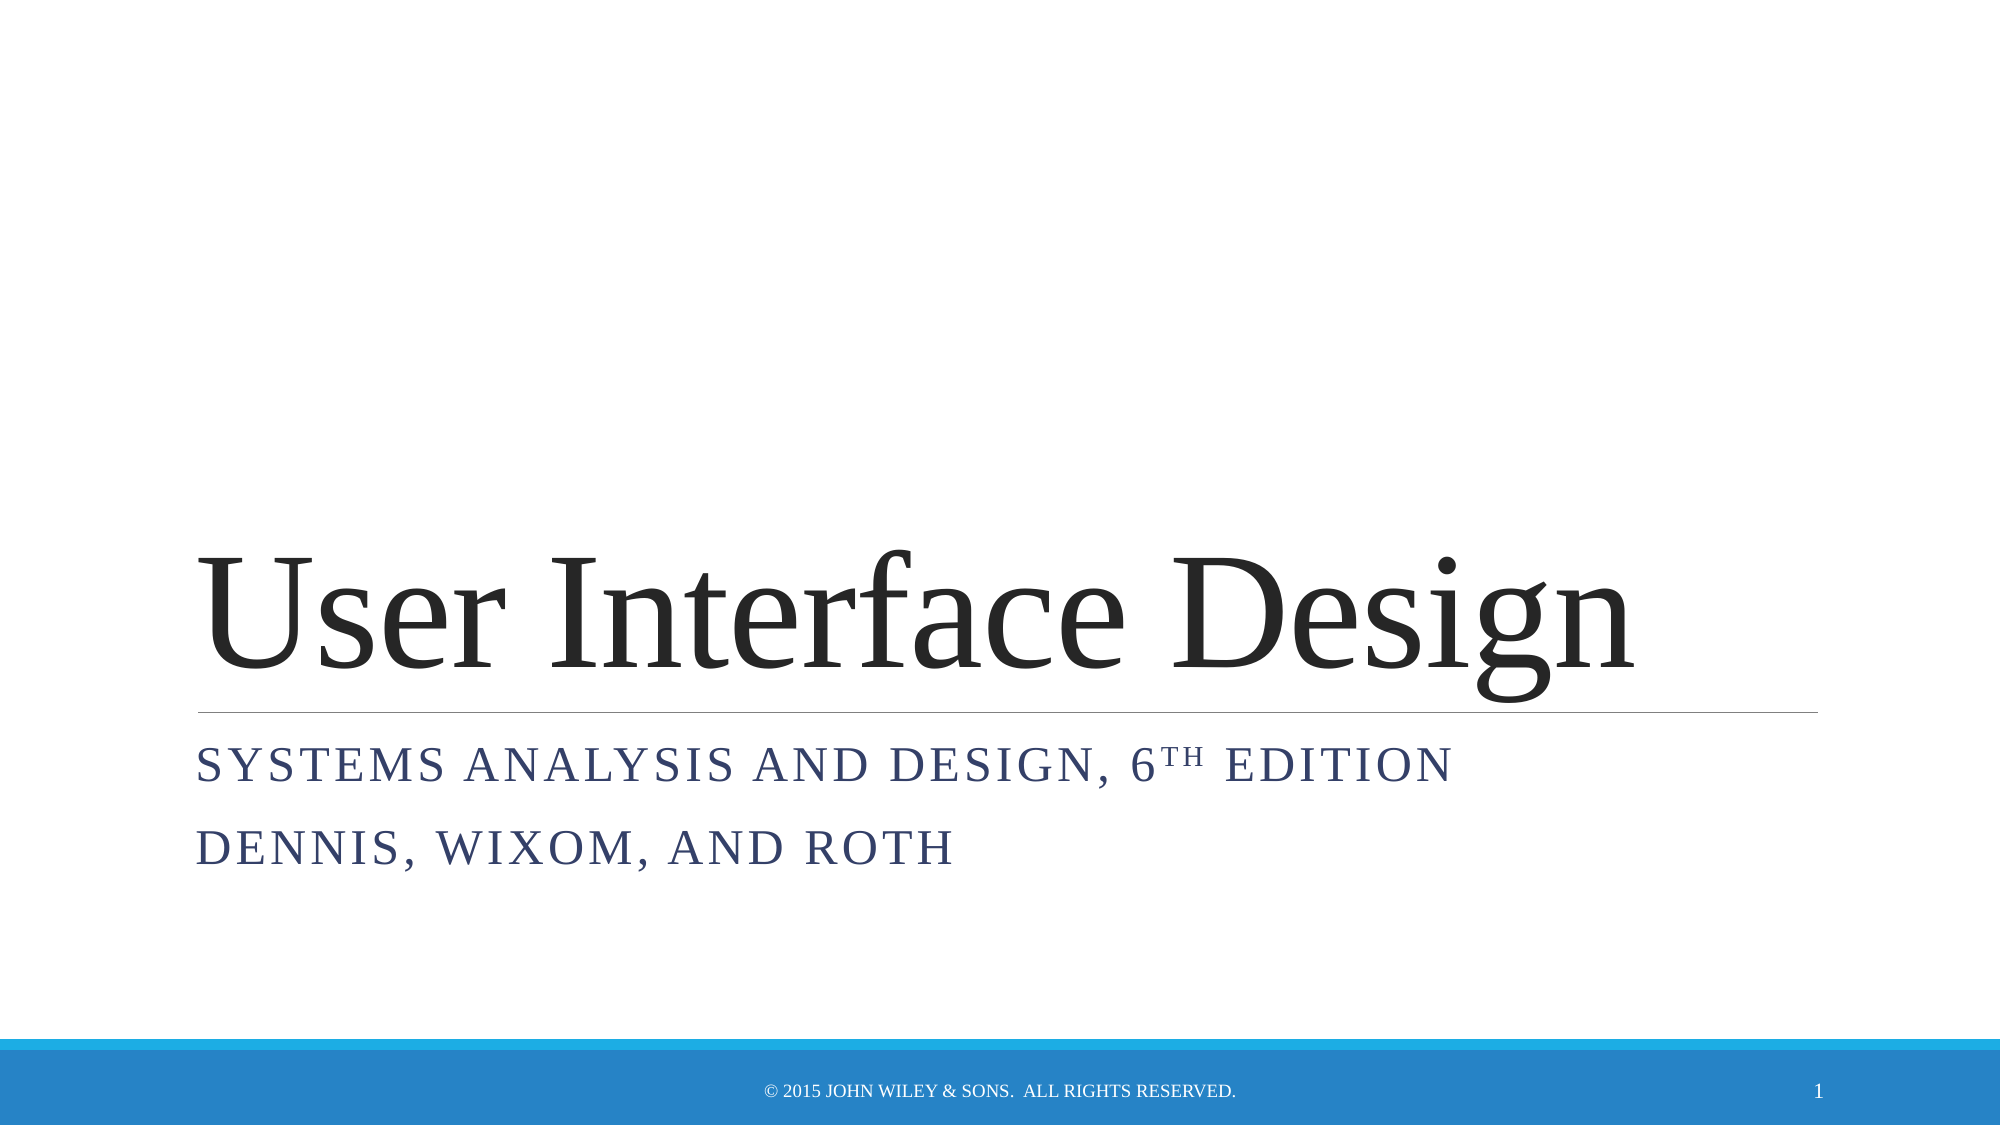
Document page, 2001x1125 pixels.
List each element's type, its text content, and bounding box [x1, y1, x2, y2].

slide_number 1 [1624, 1059, 1840, 1120]
footer © 2015 John Wiley & Sons. All Rights Reserved. [604, 1059, 1396, 1120]
title User Interface Design [180, 124, 1830, 710]
subtitle Systems analysis and design, 6th edition Dennis, wixom, and roth [180, 730, 1831, 919]
